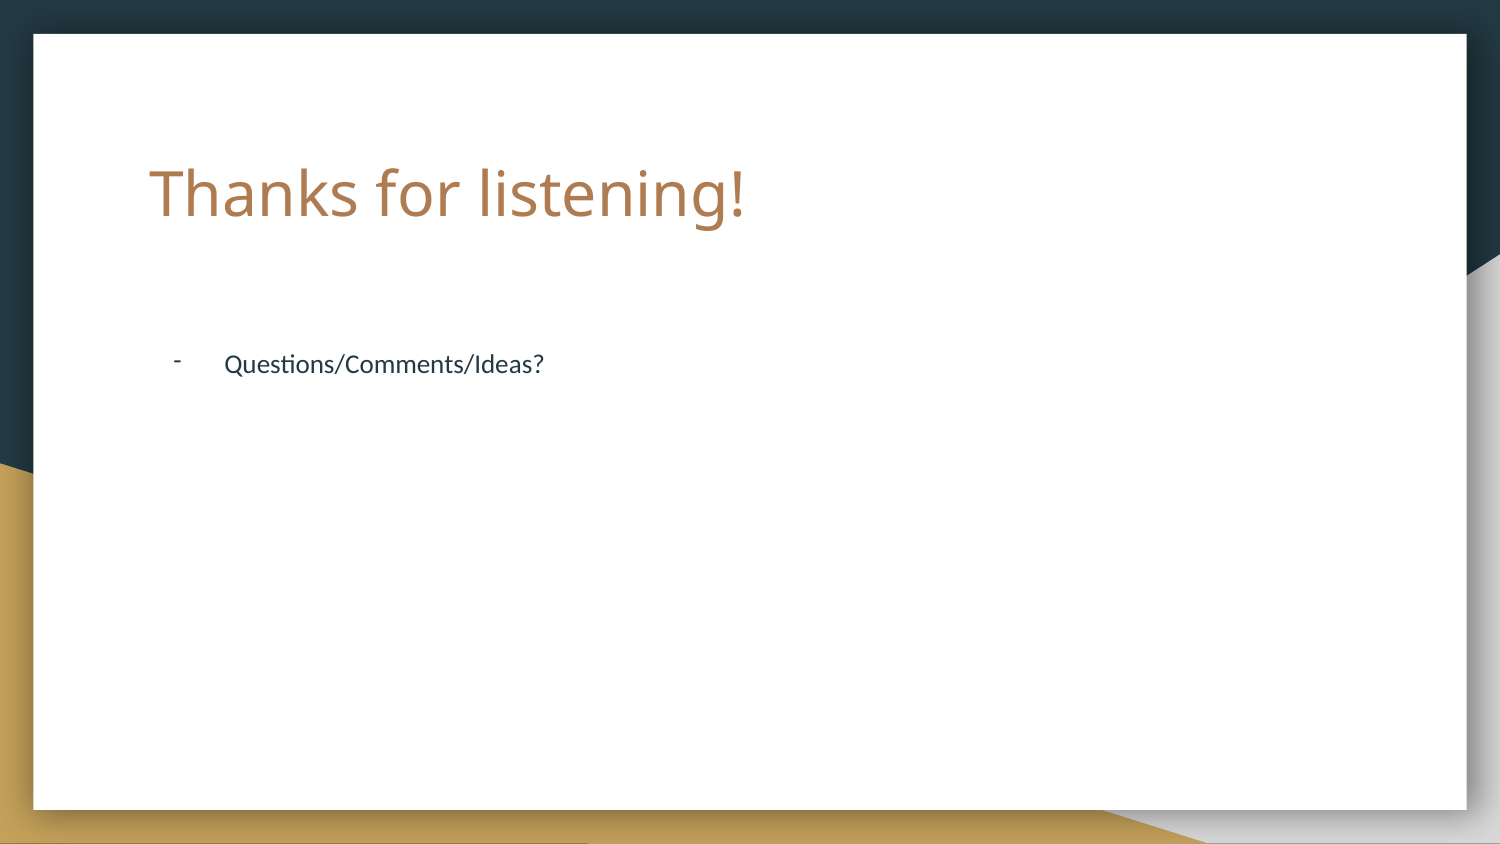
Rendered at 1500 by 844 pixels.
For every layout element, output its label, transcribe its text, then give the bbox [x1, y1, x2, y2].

list Questions/Comments/Ideas? [134, 326, 1366, 729]
title Thanks for listening! [134, 138, 1366, 296]
